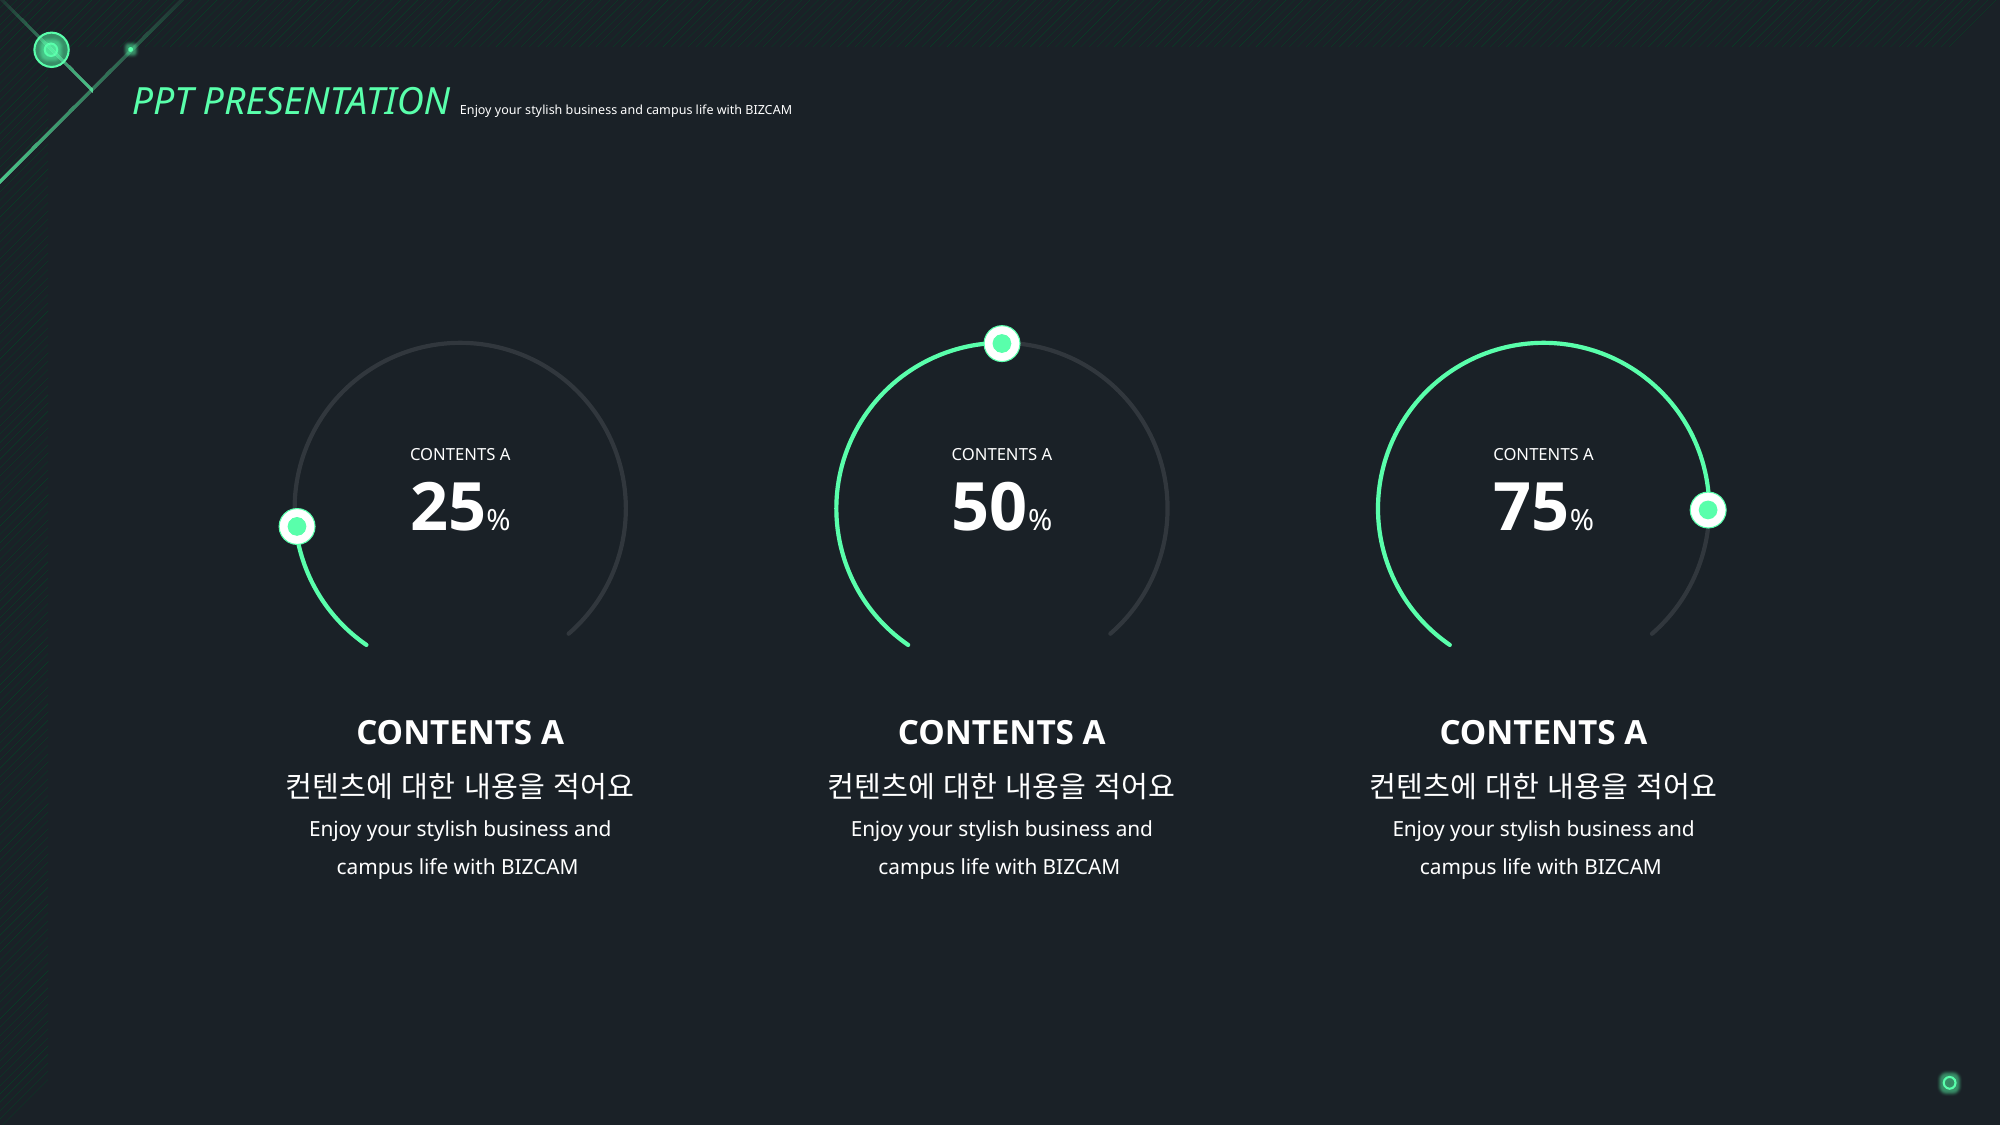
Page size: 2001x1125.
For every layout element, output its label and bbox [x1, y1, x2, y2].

text_box [279, 508, 316, 545]
text_box [0, 0, 2000, 1125]
text_box [1690, 492, 1727, 528]
text_box [984, 325, 1020, 362]
